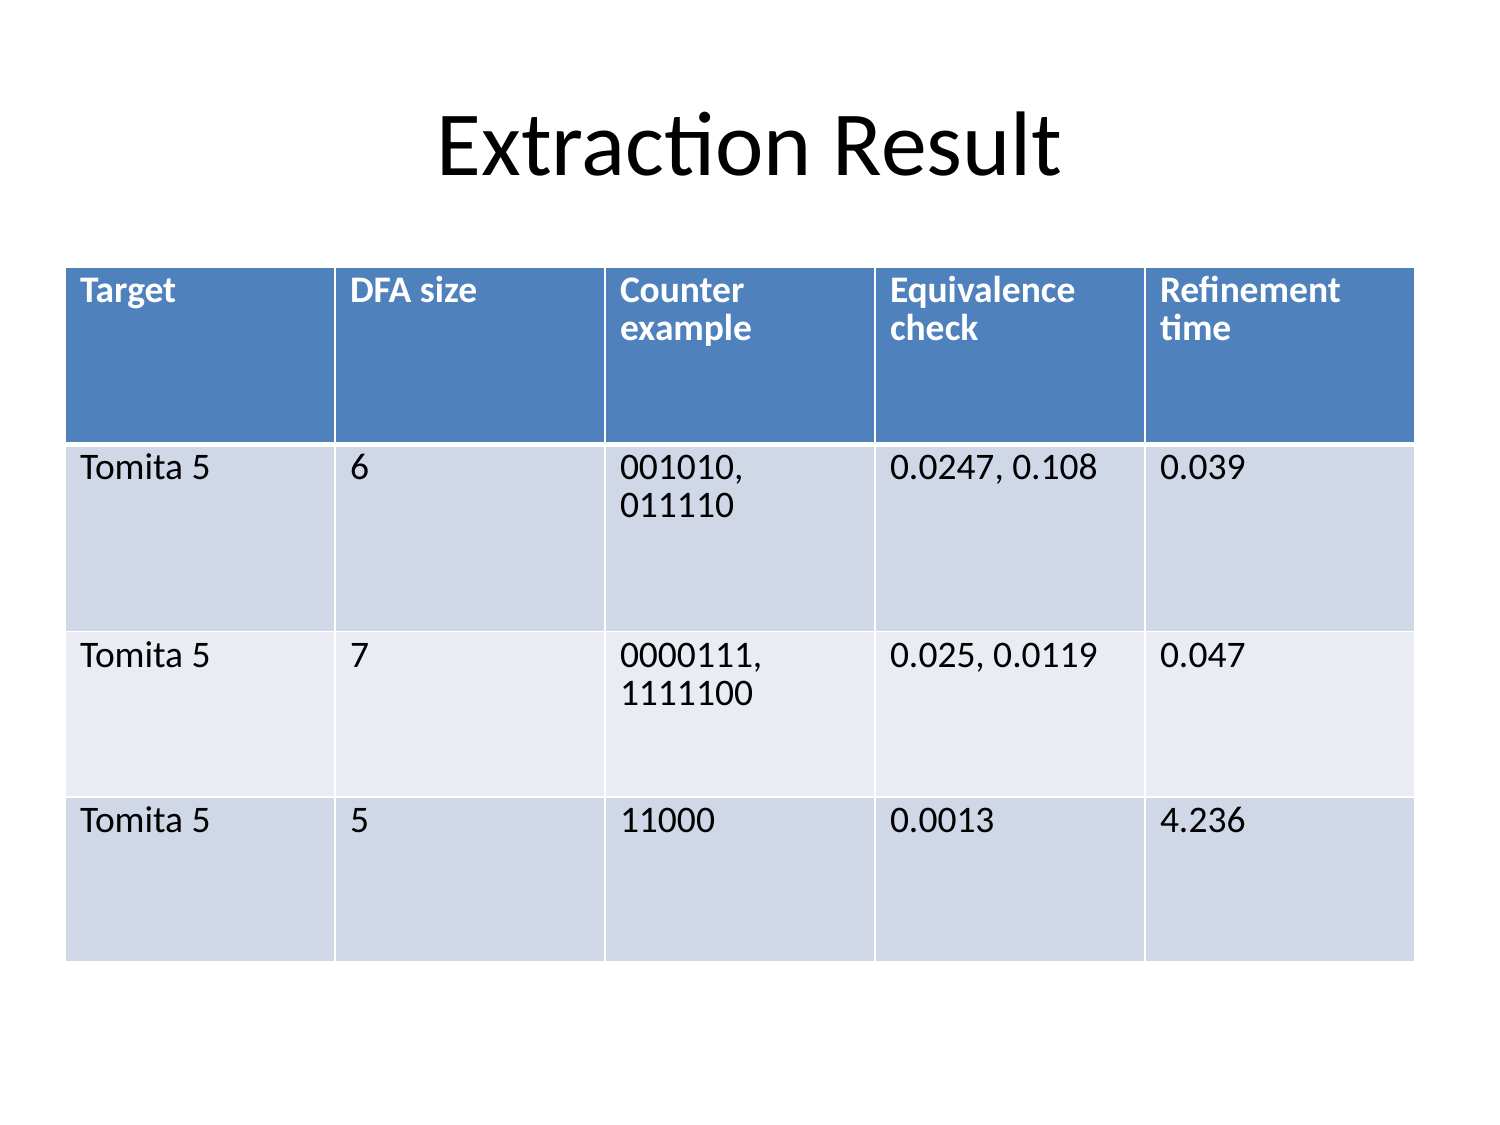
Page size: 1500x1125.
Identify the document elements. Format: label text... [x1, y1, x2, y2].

table_cell 0.0013 [876, 798, 1144, 961]
table_cell Tomita 5 [66, 632, 334, 796]
table_cell 0.047 [1146, 632, 1414, 796]
table_cell 4.236 [1146, 798, 1414, 961]
table_cell Tomita 5 [66, 447, 334, 631]
table_cell 001010, 011110 [606, 447, 874, 631]
table_cell 6 [336, 447, 604, 631]
table_cell 11000 [606, 798, 874, 961]
table_cell 0.0247, 0.108 [876, 447, 1144, 631]
table_header Counter example [606, 268, 874, 442]
table_header DFA size [336, 268, 604, 442]
table_header Refinement time [1146, 268, 1414, 442]
table_cell 0.039 [1146, 447, 1414, 631]
table_cell 0.025, 0.0119 [876, 632, 1144, 796]
table_cell 7 [336, 632, 604, 796]
table_cell 5 [336, 798, 604, 961]
title Extraction Result [75, 45, 1425, 233]
table_header Target [66, 268, 334, 442]
table_header Equivalence check [876, 268, 1144, 442]
table_cell Tomita 5 [66, 798, 334, 961]
table_cell 0000111, 1111100 [606, 632, 874, 796]
